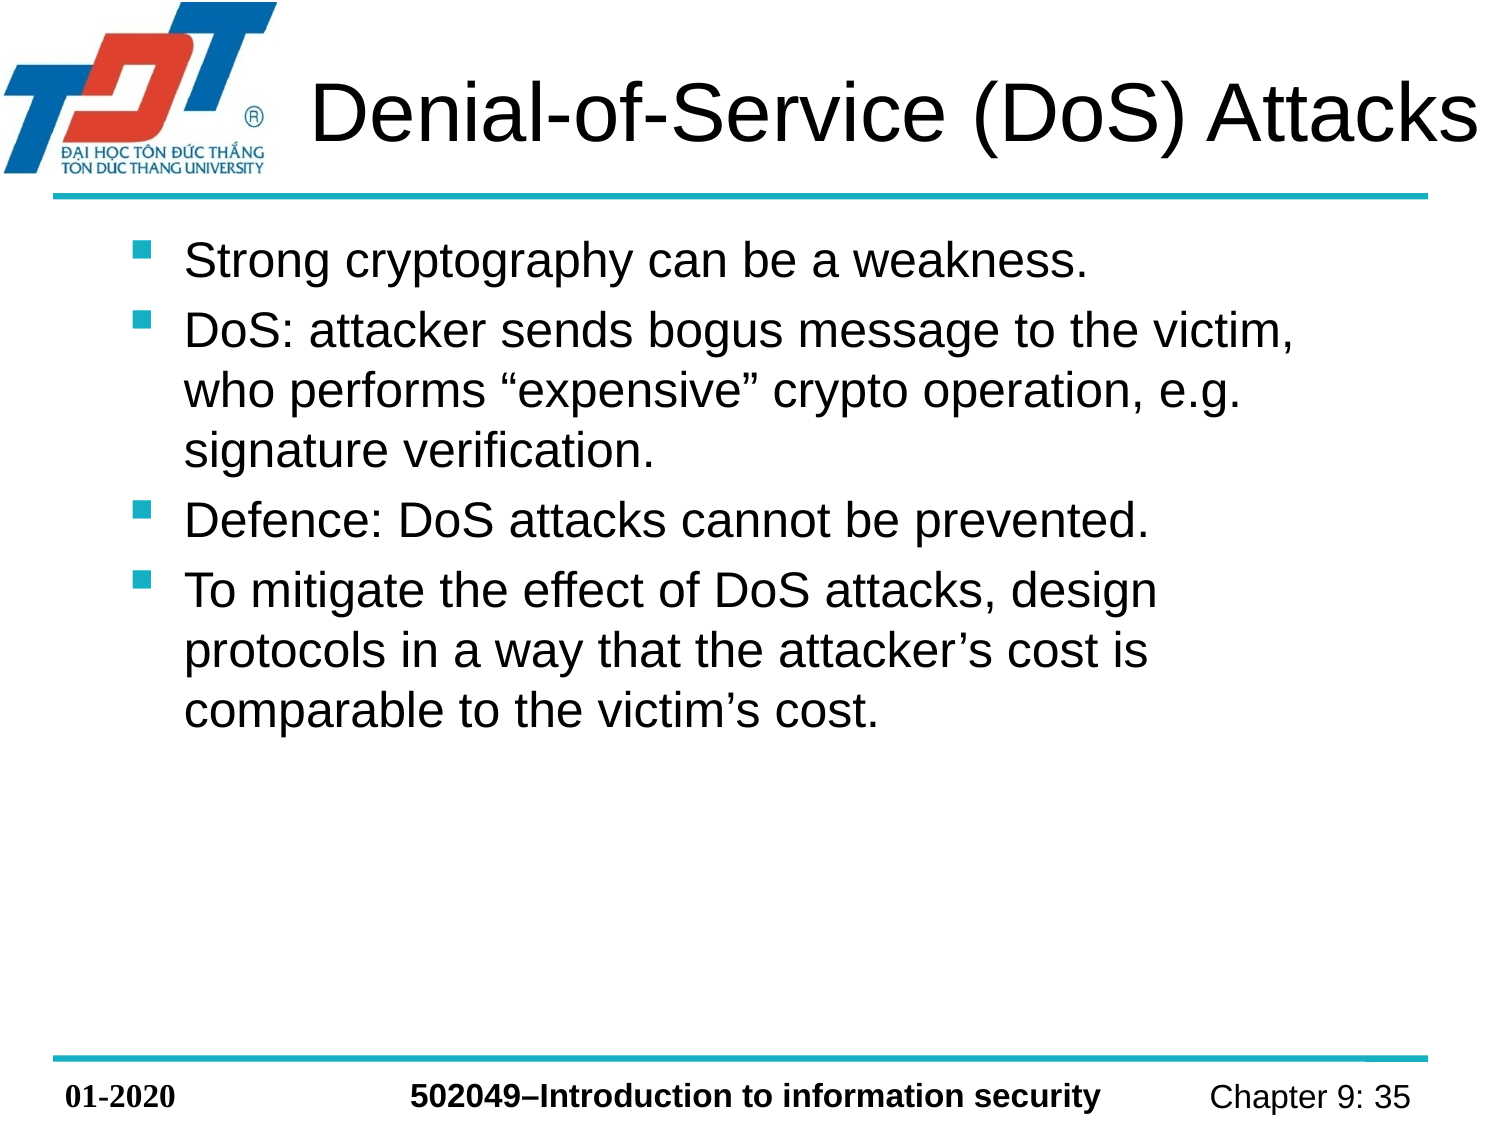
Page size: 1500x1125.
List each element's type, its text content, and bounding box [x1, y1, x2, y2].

picture [3, 2, 277, 174]
list Strong cryptography can be a weakness. DoS: attacker sends bogus message to the victim, who performs “expensive” crypto operation, e.g. signature verification. Defence: DoS attacks cannot be prevented. To mitigate the effect of DoS attacks, design protocols in a way that the attacker’s cost is comparable to the victim’s cost. [112, 220, 1388, 1035]
title Denial-of-Service (DoS) Attacks [295, 42, 1500, 173]
